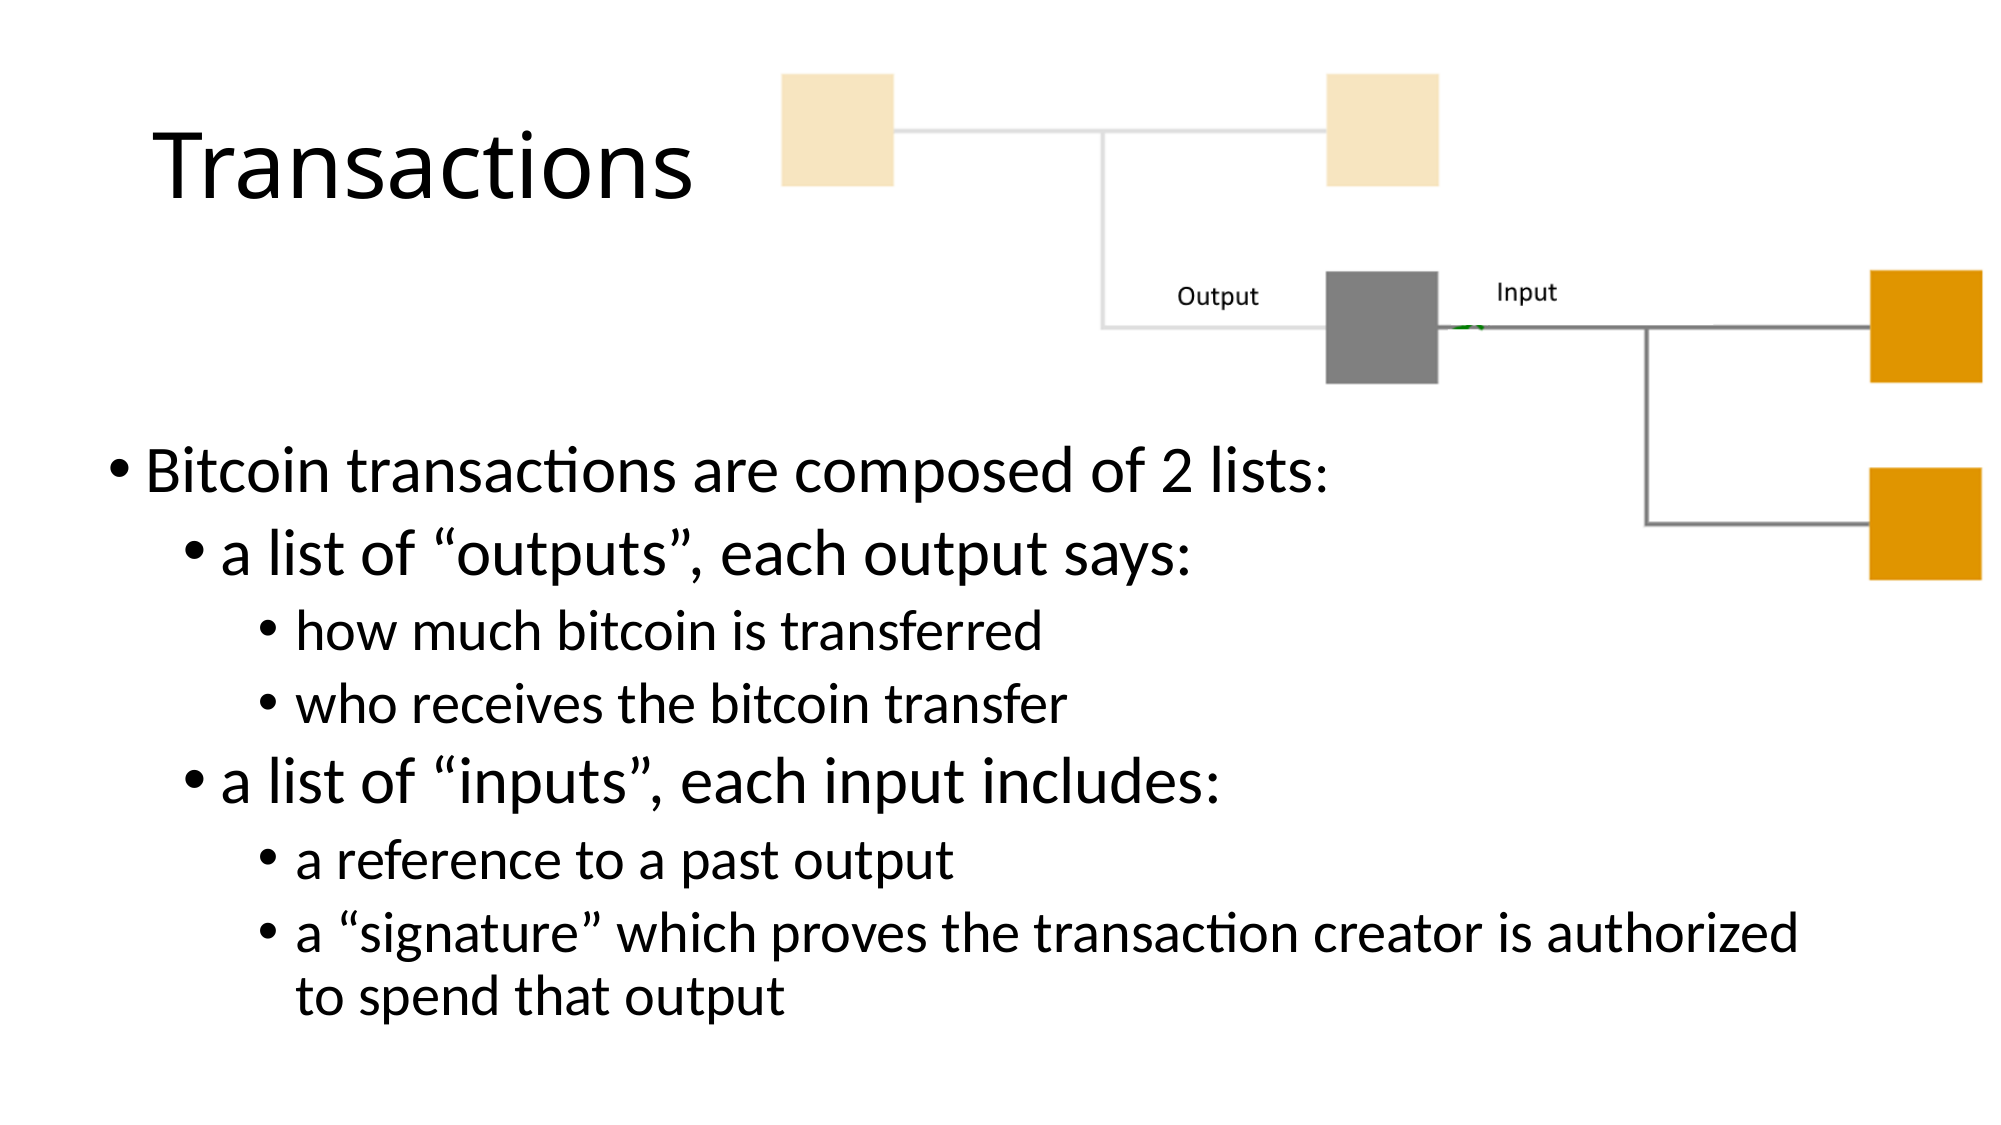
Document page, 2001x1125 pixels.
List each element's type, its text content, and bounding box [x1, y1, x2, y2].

picture [772, 59, 2000, 589]
list Bitcoin transactions are composed of 2 lists: a list of “outputs”, each output says: how much bitcoin is transferred who receives the bitcoin transfer a list of “inputs”, each input includes: a reference to a past output a “signature” which proves the transaction creator is authorized to spend that output [92, 427, 1818, 1081]
title Transactions [137, 59, 772, 278]
